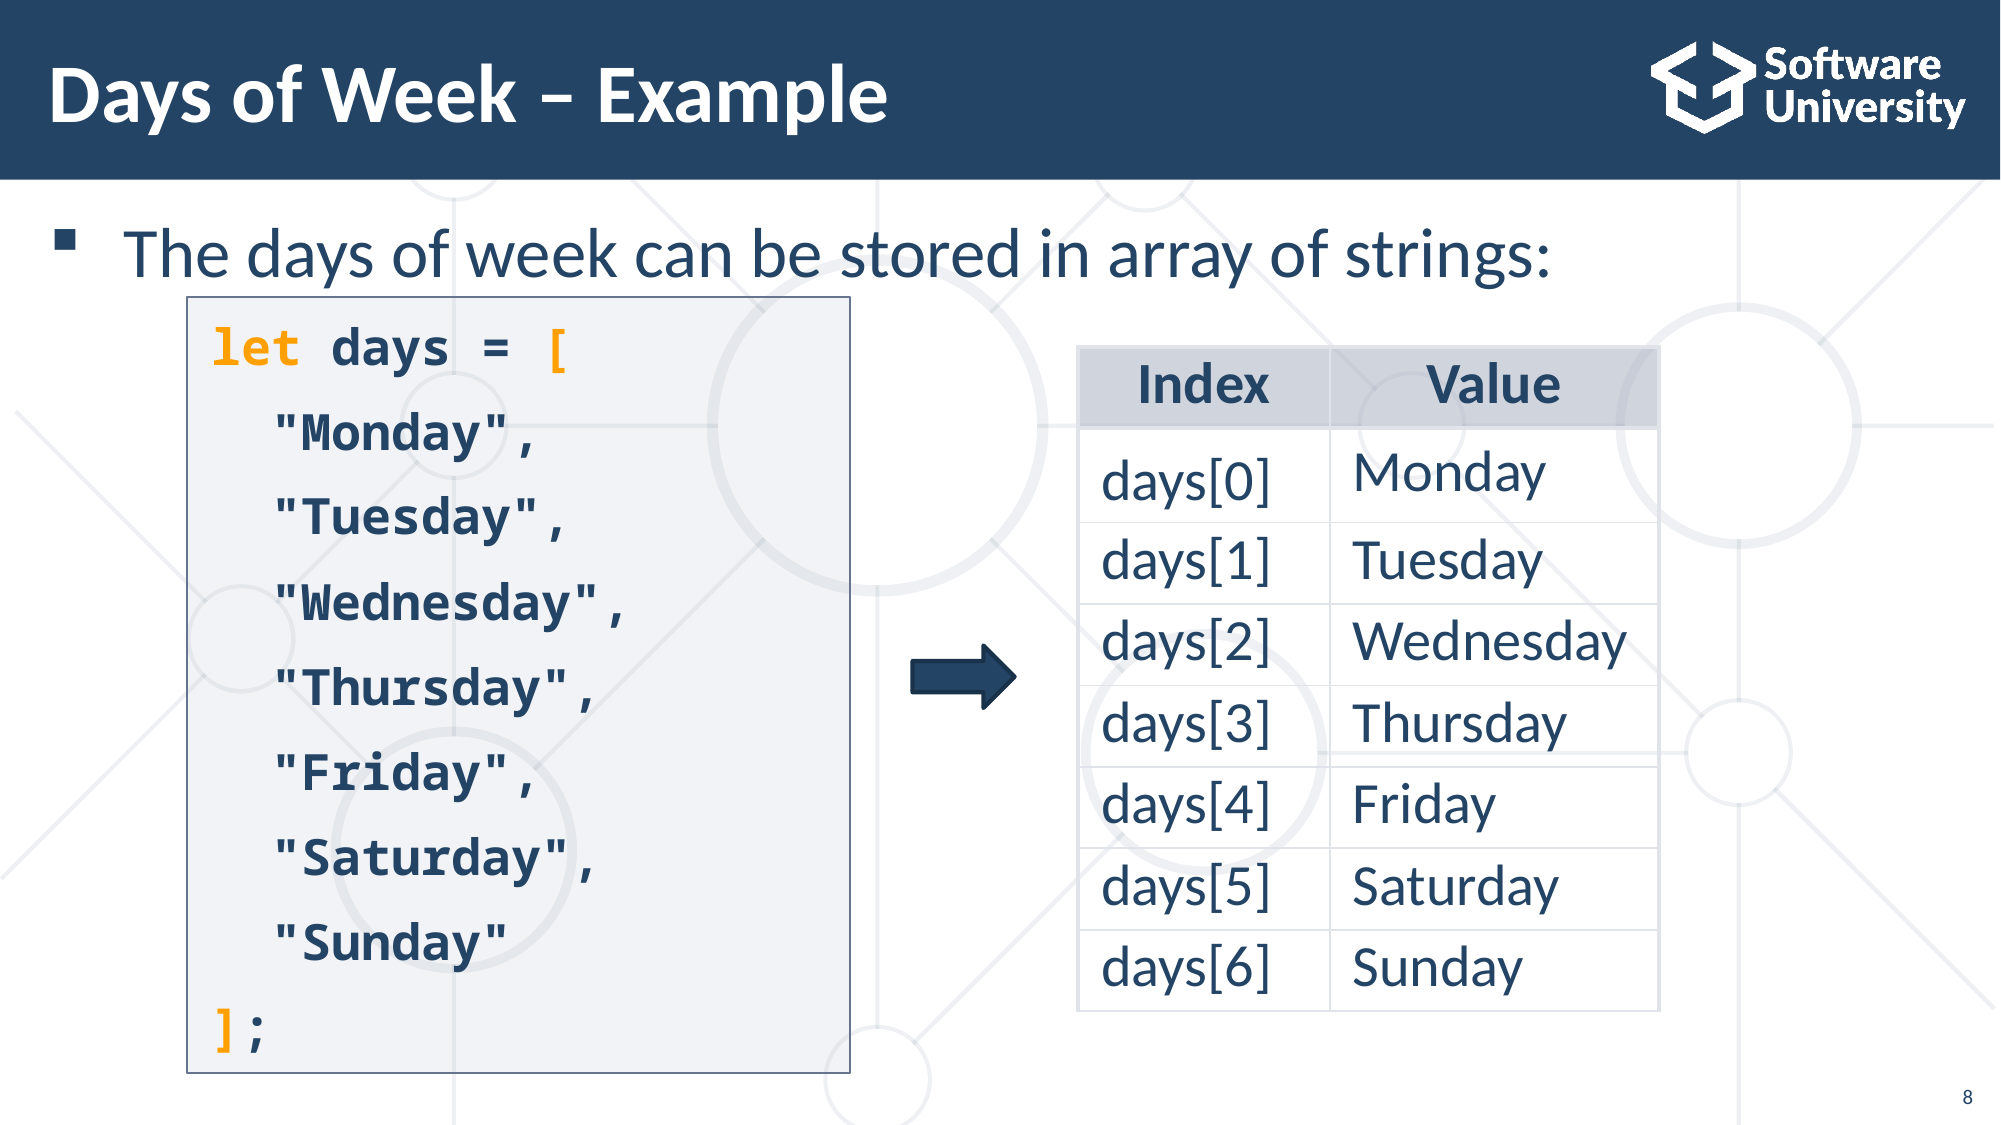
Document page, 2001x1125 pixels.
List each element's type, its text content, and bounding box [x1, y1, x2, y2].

table_cell Wednesday [1331, 605, 1657, 685]
table_cell days[2] [1080, 605, 1329, 685]
table_cell days[1] [1080, 523, 1329, 603]
table_cell Sunday [1331, 931, 1657, 1010]
table_cell days[6] [1080, 931, 1329, 1010]
table_cell Thursday [1331, 686, 1657, 766]
table_cell Friday [1331, 768, 1657, 847]
text_box [910, 643, 1017, 710]
table_cell days[3] [1080, 686, 1329, 766]
table_header Value [1331, 349, 1657, 426]
table_cell days[5] [1080, 849, 1329, 929]
picture [1651, 41, 1966, 134]
slide_number 8 [1927, 1067, 1989, 1117]
table_cell Tuesday [1331, 523, 1657, 603]
list The days of week can be stored in array of strings: [31, 196, 1969, 1109]
table_cell days[0] [1080, 430, 1329, 522]
table_cell Saturday [1331, 849, 1657, 929]
text_box let days = [ "Monday", "Tuesday", "Wednesday", "Thursday", "Friday", "Saturday", "Sunday" ]; [187, 297, 850, 1073]
table_cell days[4] [1080, 768, 1329, 847]
title Days of Week – Example [31, 16, 1625, 162]
table_header Index [1080, 349, 1329, 426]
table_cell Monday [1331, 430, 1657, 522]
